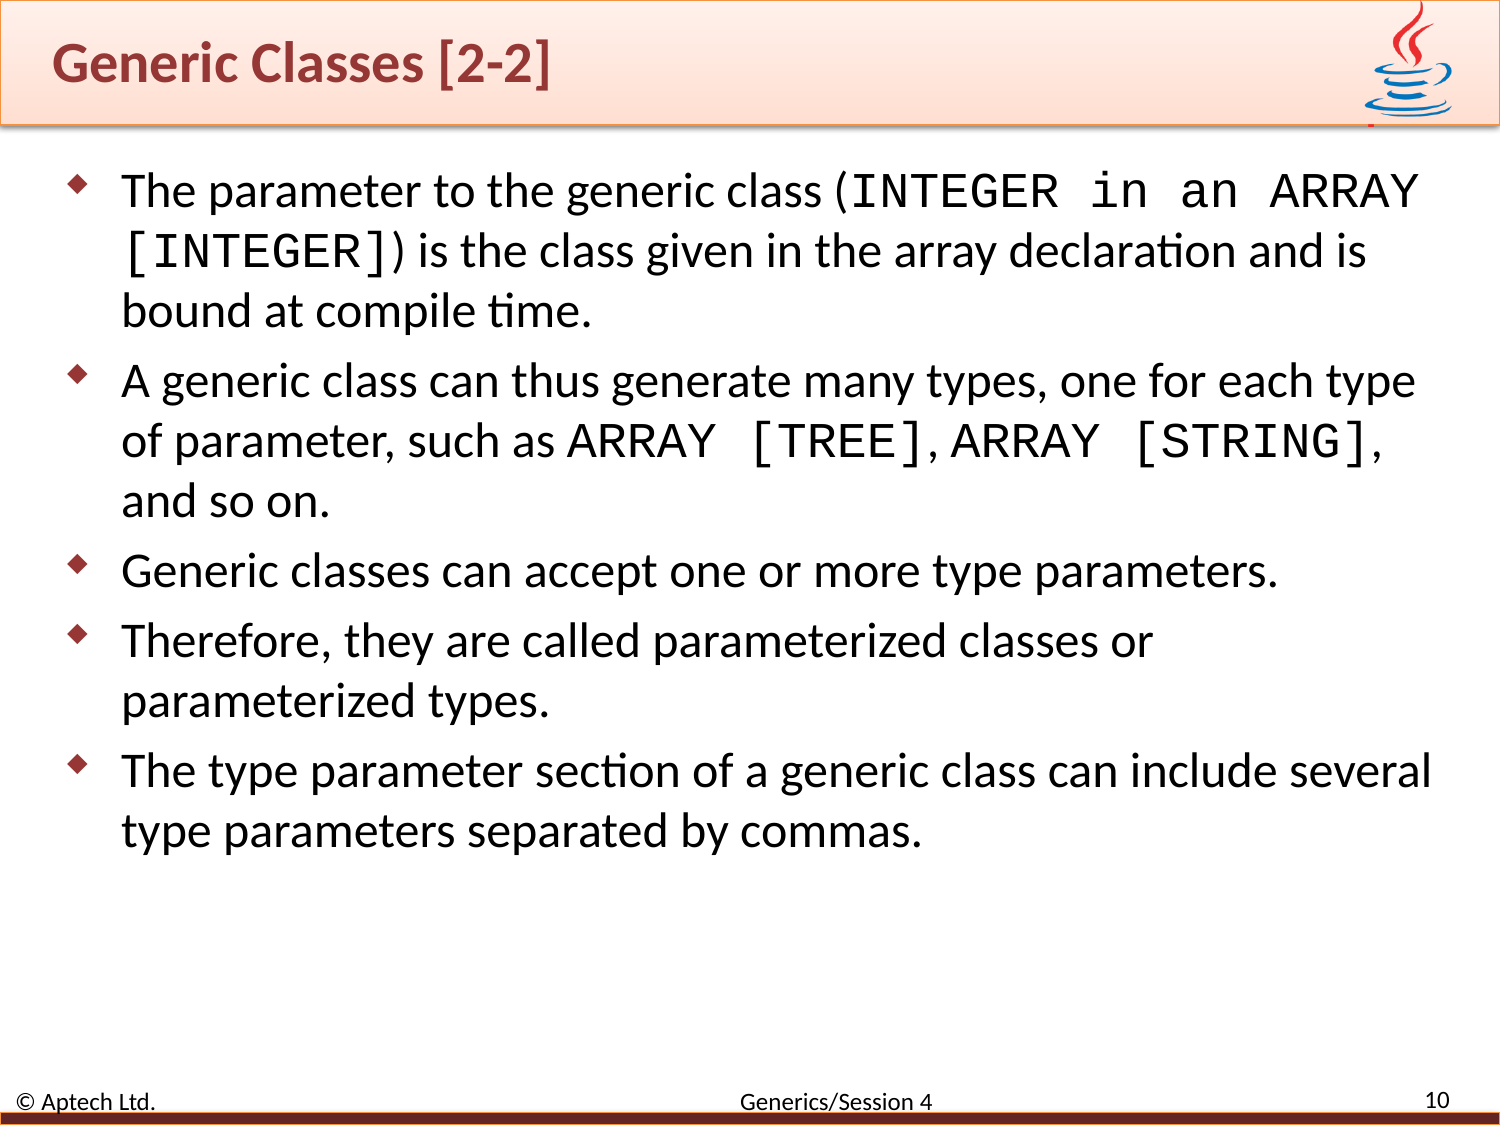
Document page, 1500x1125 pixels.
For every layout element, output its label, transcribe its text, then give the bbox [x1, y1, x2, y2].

title Generic Classes [2-2] [37, 24, 1288, 93]
picture [1362, 0, 1454, 127]
list The parameter to the generic class (INTEGER in an ARRAY [INTEGER]) is the class given in the array declaration and is bound at compile time. A generic class can thus generate many types, one for each type of parameter, such as ARRAY [TREE], ARRAY [STRING], and so on. Generic classes can accept one or more type parameters. Therefore, they are called parameterized classes or parameterized types. The type parameter section of a generic class can include several type parameters separated by commas. [49, 149, 1463, 1013]
footer © Aptech Ltd. Generics/Session 4 [0, 1087, 1325, 1113]
slide_number 10 [1337, 1084, 1465, 1113]
